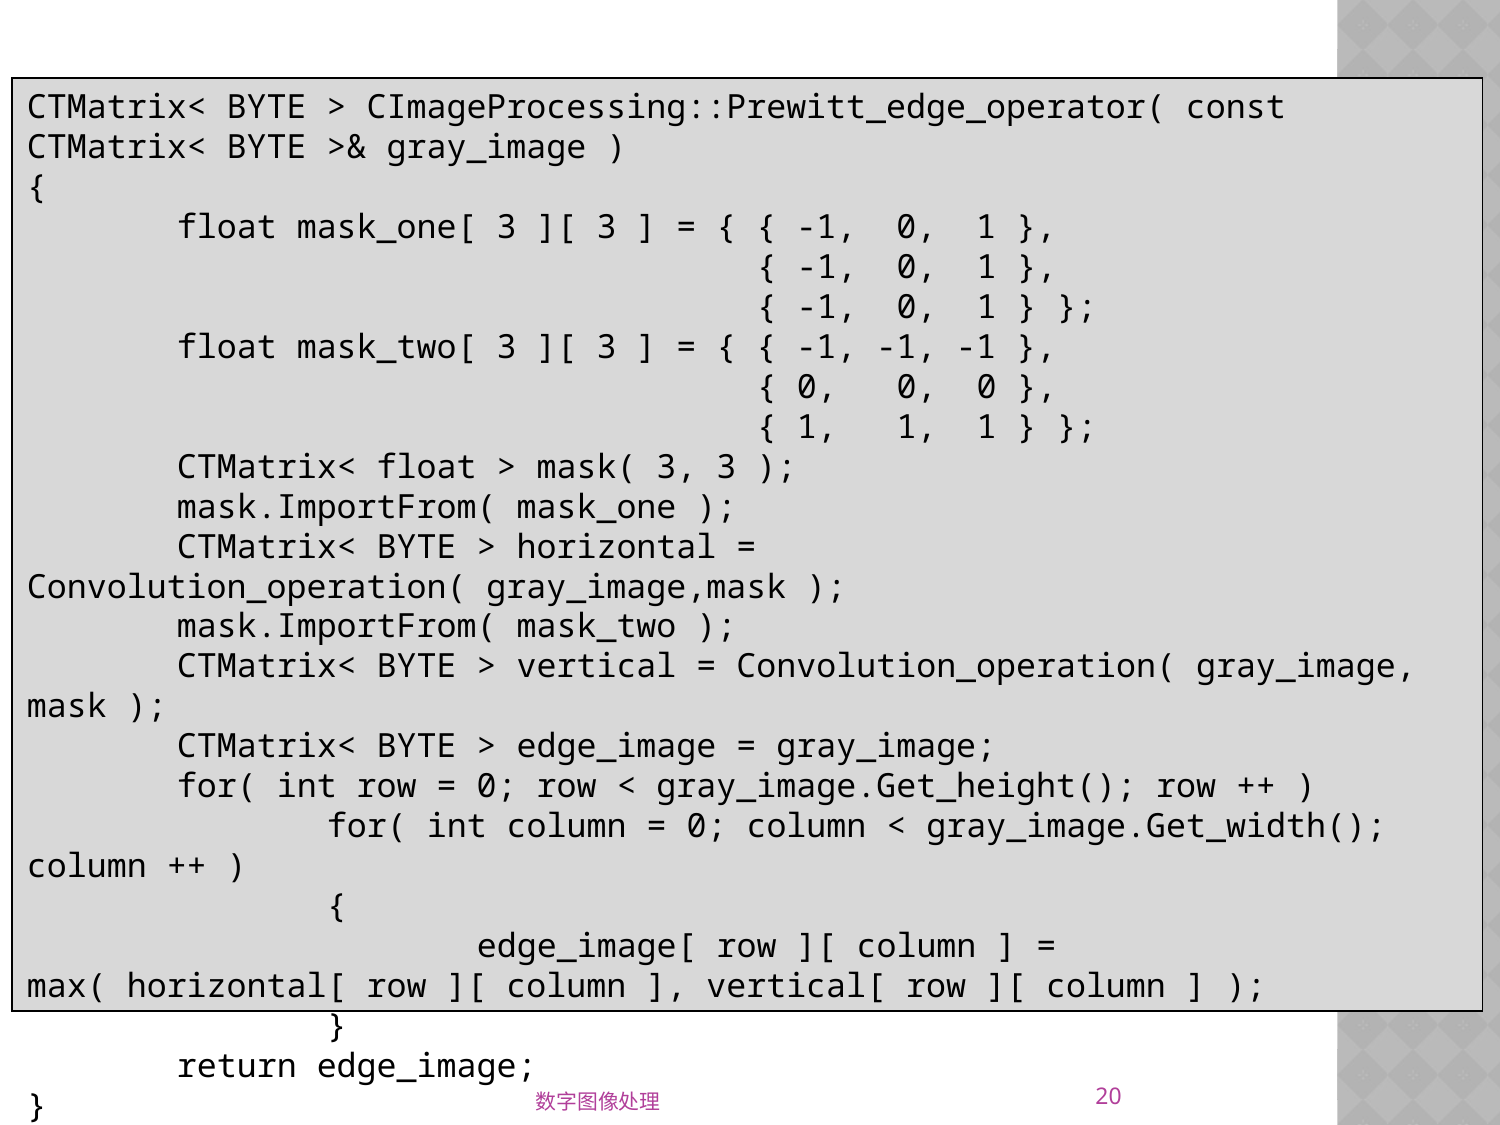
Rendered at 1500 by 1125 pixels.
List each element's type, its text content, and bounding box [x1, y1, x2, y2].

text_box CTMatrix< BYTE > CImageProcessing::Prewitt_edge_operator( const CTMatrix< BYTE >& gray_image ) { float mask_one[ 3 ][ 3 ] = { { -1, 0, 1 }, { -1, 0, 1 }, { -1, 0, 1 } }; float mask_two[ 3 ][ 3 ] = { { -1, -1, -1 }, { 0, 0, 0 }, { 1, 1, 1 } }; CTMatrix< float > mask( 3, 3 ); mask.ImportFrom( mask_one ); CTMatrix< BYTE > horizontal = Convolution_operation( gray_image,mask ); mask.ImportFrom( mask_two ); CTMatrix< BYTE > vertical = Convolution_operation( gray_image, mask ); CTMatrix< BYTE > edge_image = gray_image; for( int row = 0; row < gray_image.Get_height(); row ++ ) for( int column = 0; column < gray_image.Get_width(); column ++ ) { edge_image[ row ][ column ] = max( horizontal[ row ][ column ], vertical[ row ][ column ] ); } return edge_image; } [11, 78, 1483, 1011]
slide_number 20 [1025, 1075, 1122, 1113]
footer 数字图像处理 [75, 1075, 675, 1114]
